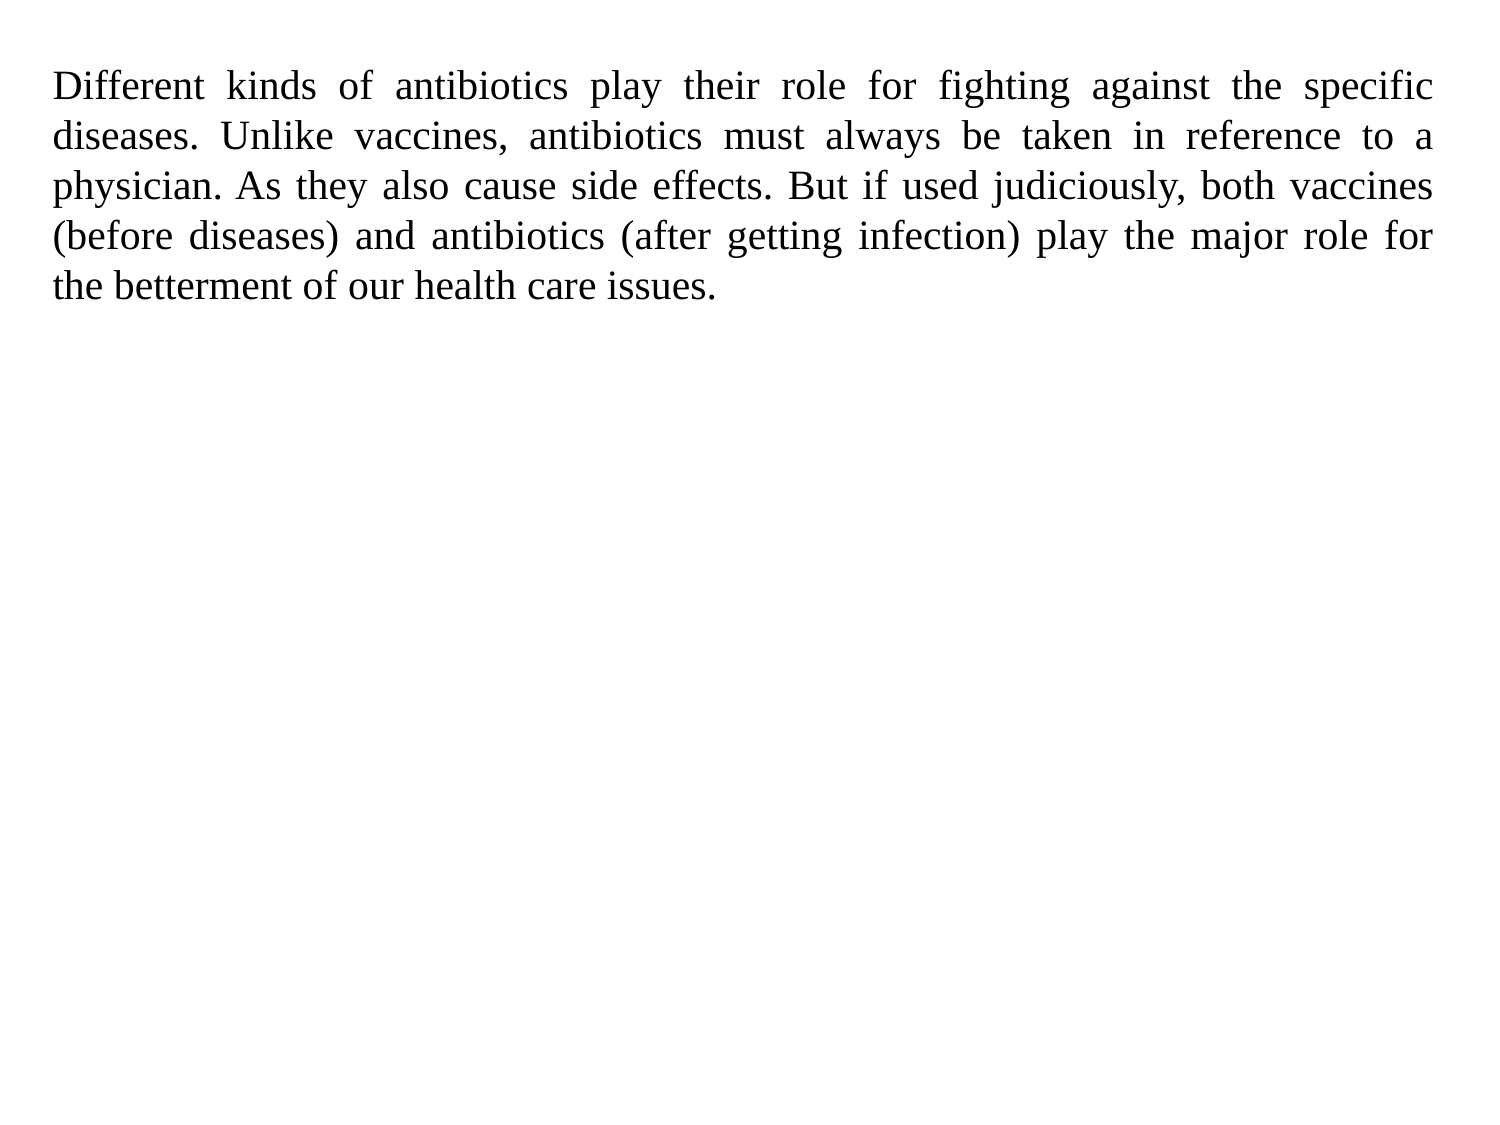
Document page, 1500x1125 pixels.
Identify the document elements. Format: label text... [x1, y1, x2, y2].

list Different kinds of antibiotics play their role for fighting against the specific diseases. Unlike vaccines, antibiotics must always be taken in reference to a physician. As they also cause side effects. But if used judiciously, both vaccines (before diseases) and antibiotics (after getting infection) play the major role for the betterment of our health care issues. [37, 50, 1450, 1088]
